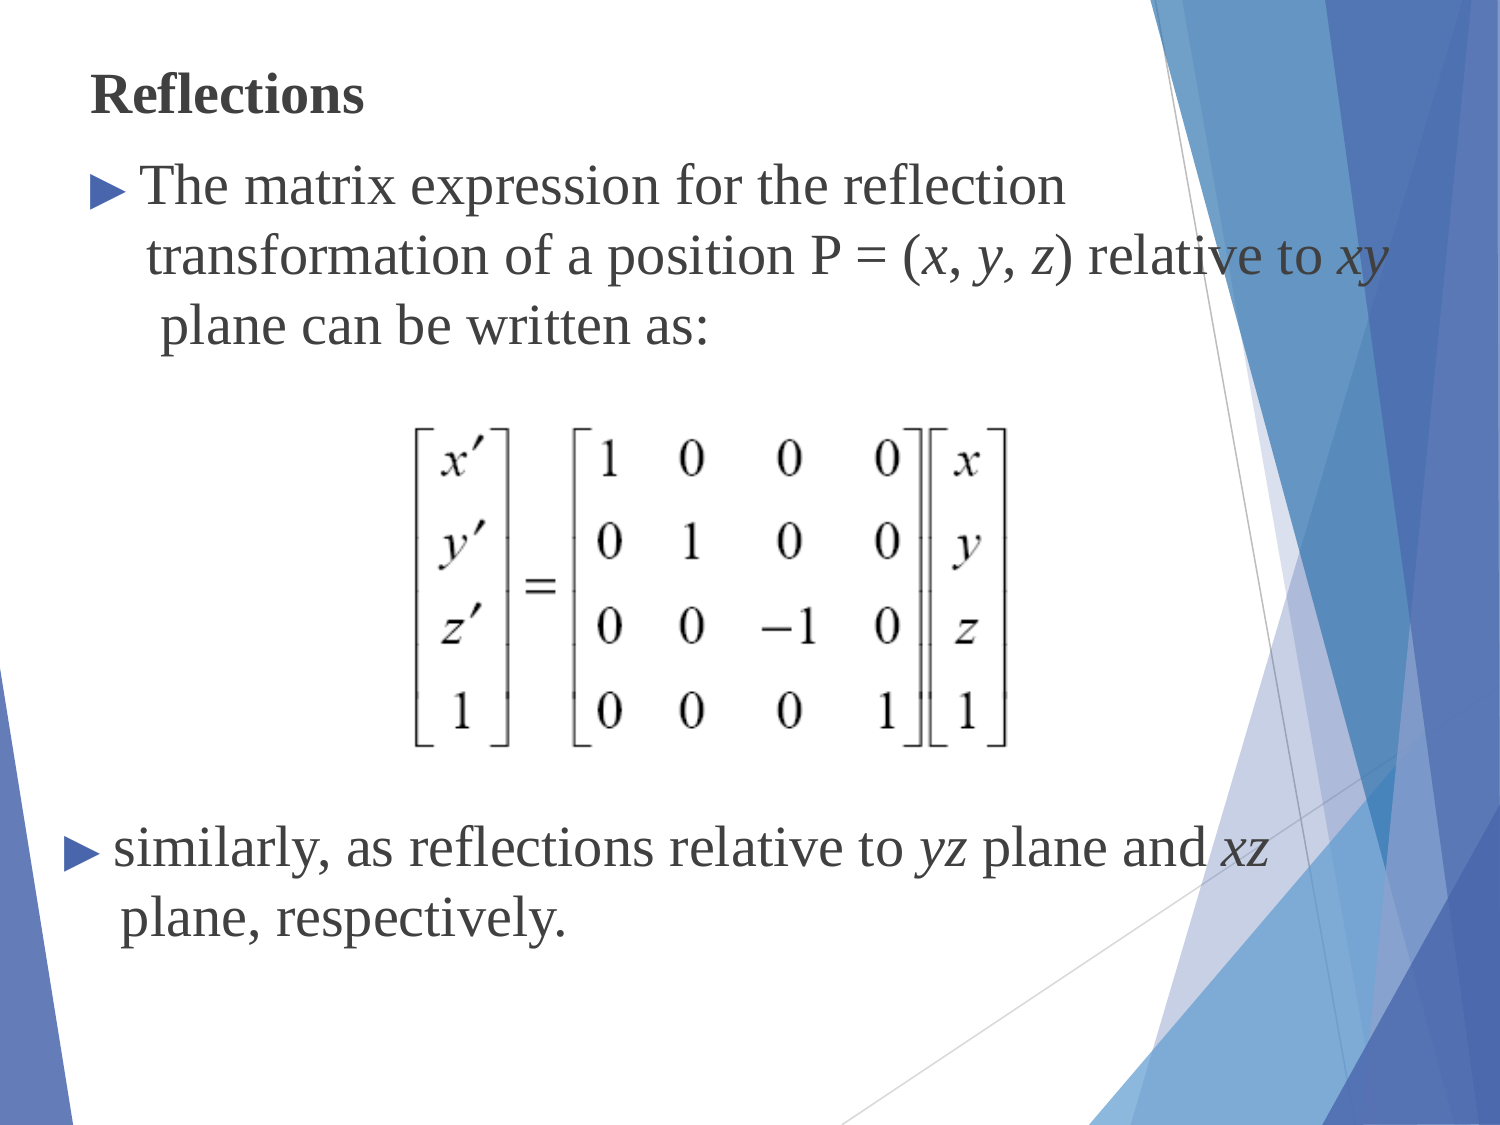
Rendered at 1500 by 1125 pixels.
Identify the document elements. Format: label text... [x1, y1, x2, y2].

text_box Reflections ▶ The matrix expression for the reflection transformation of a position P = (x, y, z) relative to xy plane can be written as: [87, 32, 1392, 357]
text_box ▶ similarly, as reflections relative to yz plane and xz plane, respectively. [62, 805, 1279, 948]
picture [399, 412, 1017, 762]
